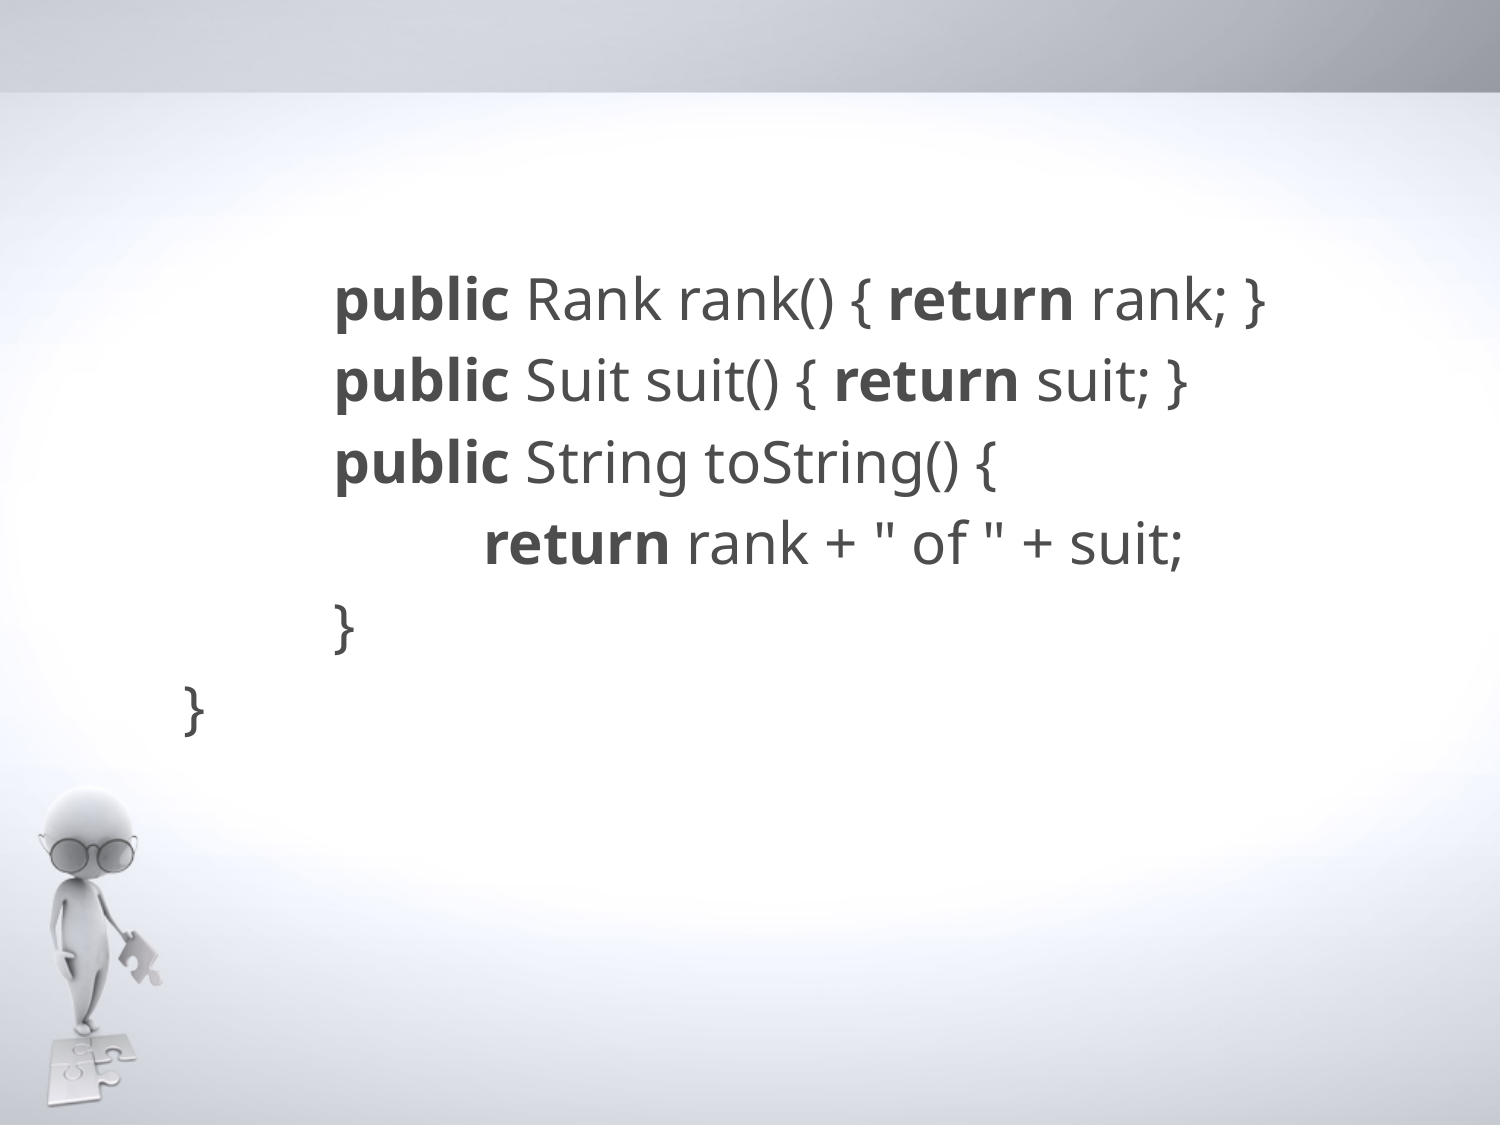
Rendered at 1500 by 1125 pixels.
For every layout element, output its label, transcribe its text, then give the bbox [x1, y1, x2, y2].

picture [0, 0, 1500, 1125]
text_box public Rank rank() { return rank; } public Suit suit() { return suit; } public String toString() { return rank + " of " + suit; } } [168, 254, 1369, 930]
